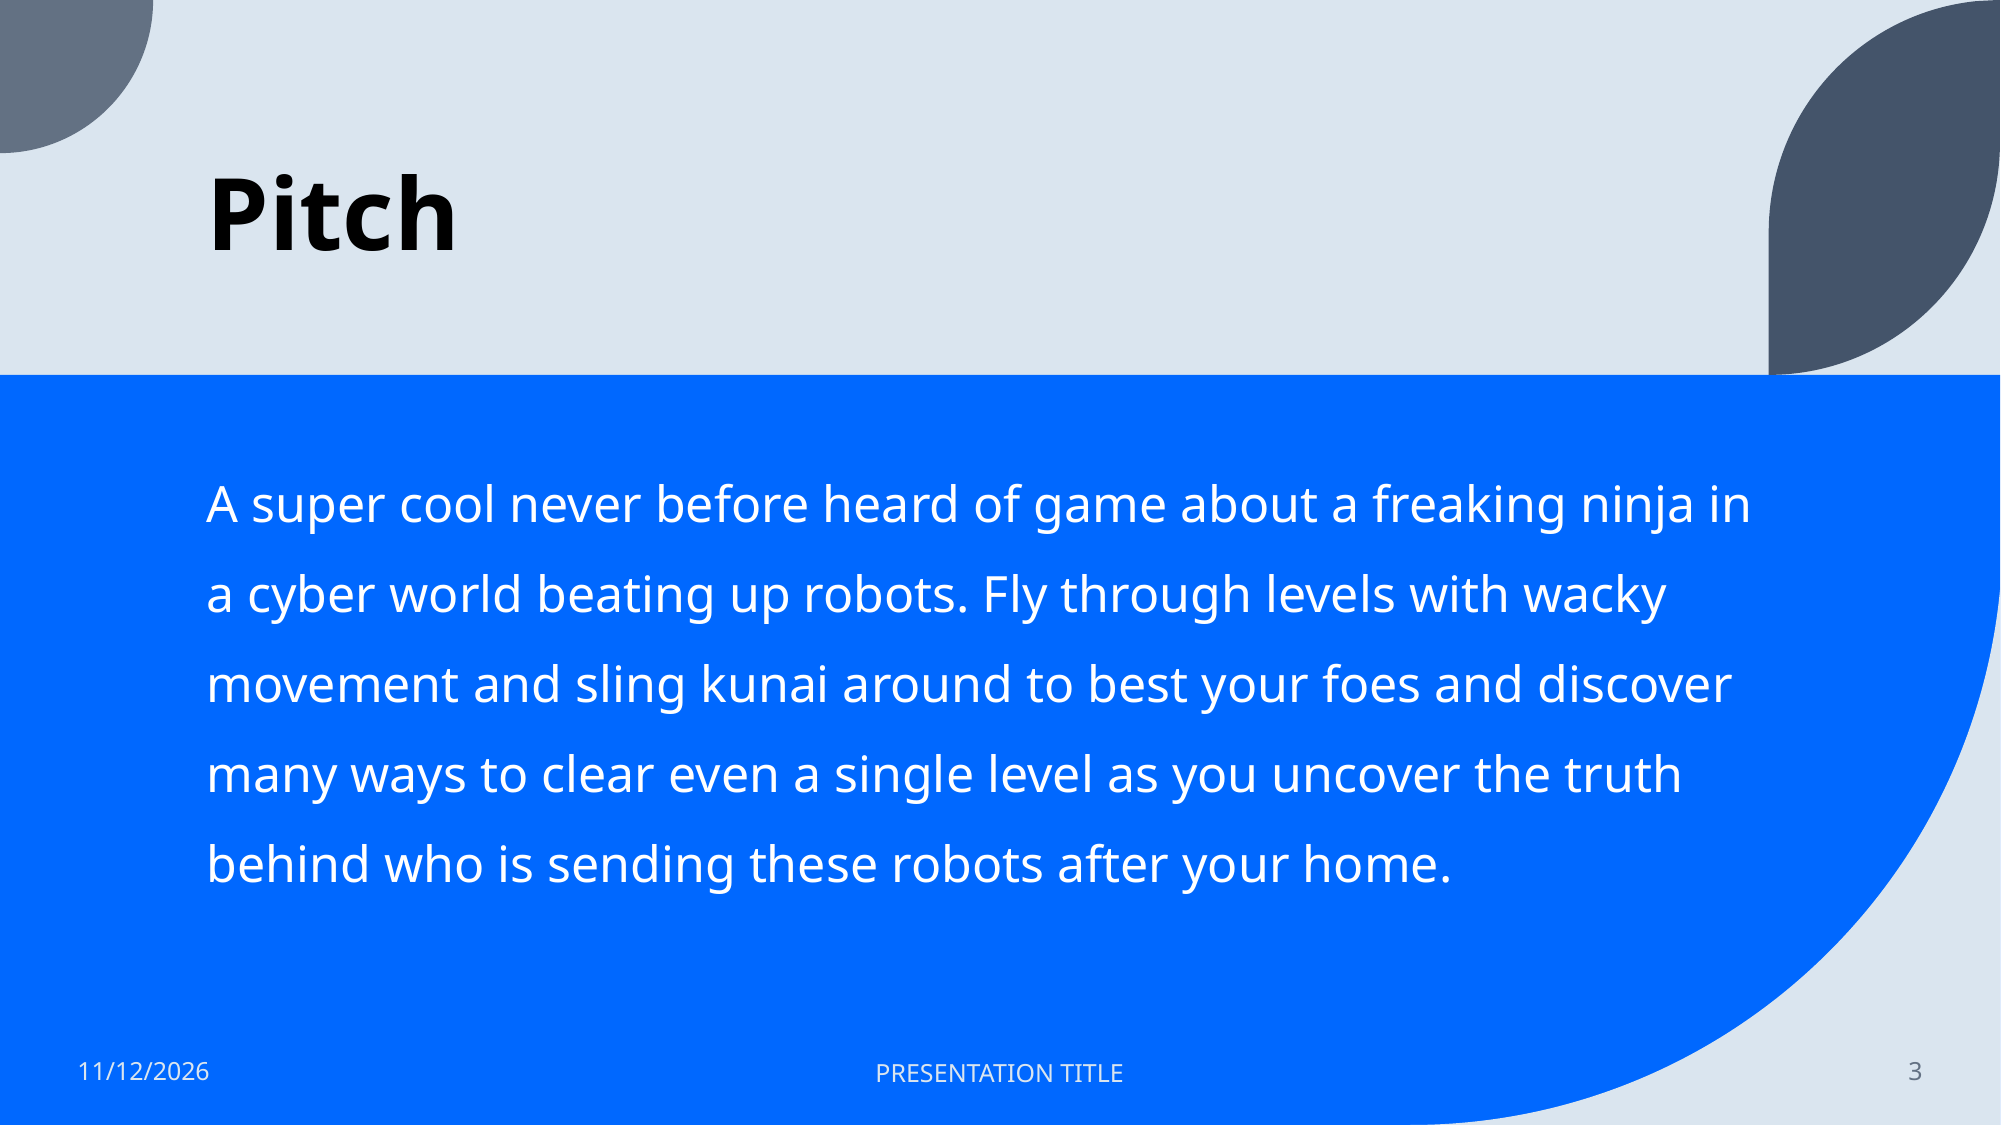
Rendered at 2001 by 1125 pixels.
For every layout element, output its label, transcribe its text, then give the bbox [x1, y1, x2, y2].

list A super cool never before heard of game about a freaking ninja in a cyber world beating up robots. Fly through levels with wacky movement and sling kunai around to best your foes and discover many ways to clear even a single level as you uncover the truth behind who is sending these robots after your home. [191, 435, 1796, 999]
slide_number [62, 1042, 513, 1103]
title Pitch [191, 62, 1796, 280]
footer PRESENTATION TITLE [662, 1042, 1338, 1103]
slide_number 3 [1674, 1042, 1938, 1103]
